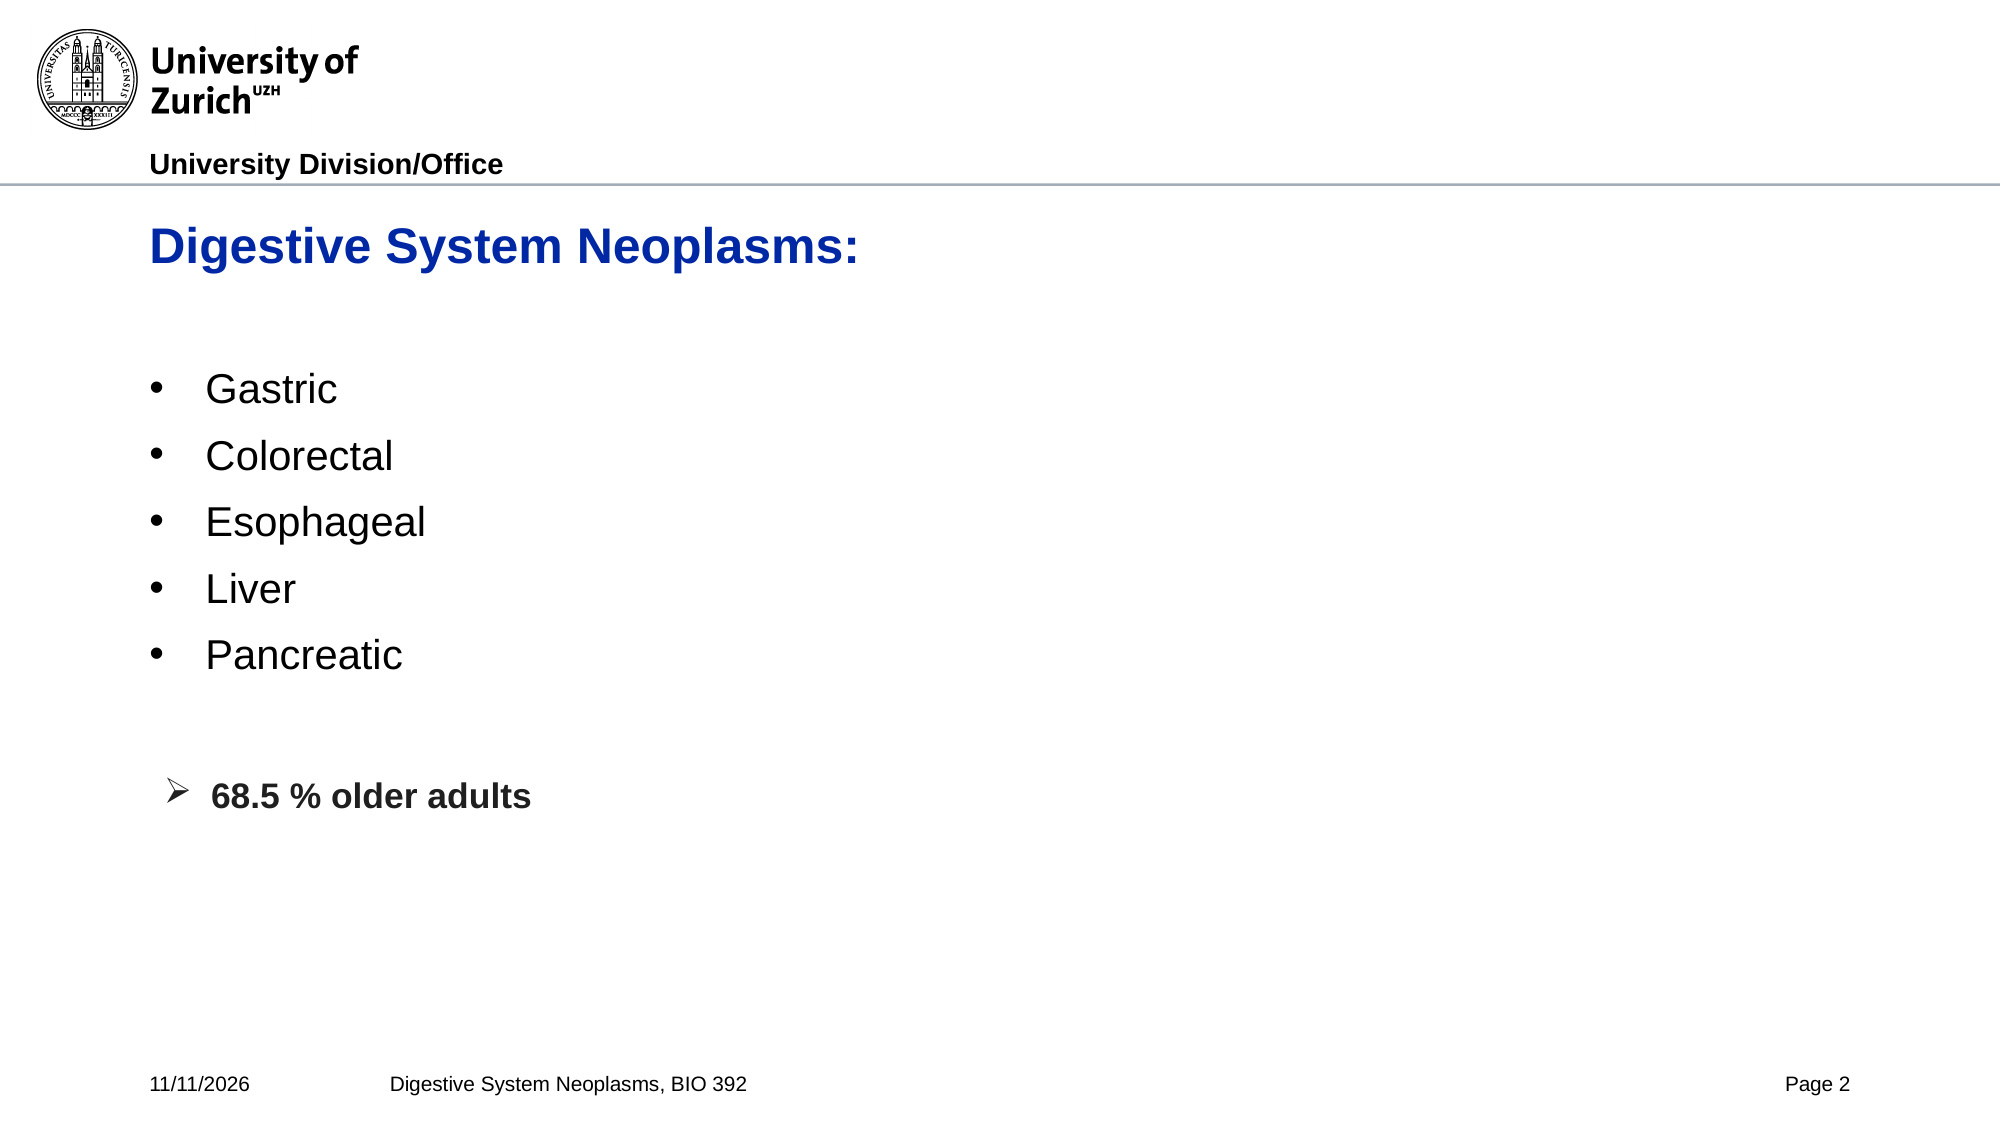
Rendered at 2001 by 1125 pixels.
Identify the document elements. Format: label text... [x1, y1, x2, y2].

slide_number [149, 1070, 354, 1106]
slide_number Page 2 [1714, 1070, 1851, 1106]
title Digestive System Neoplasms: [149, 208, 1851, 338]
picture [31, 23, 365, 136]
text_box Digestive System Neoplasms, BIO 392 [389, 1070, 1540, 1107]
text_box 68.5 % older adults [149, 766, 1150, 824]
list Gastric Colorectal Esophageal Liver Pancreatic [149, 361, 1851, 1000]
